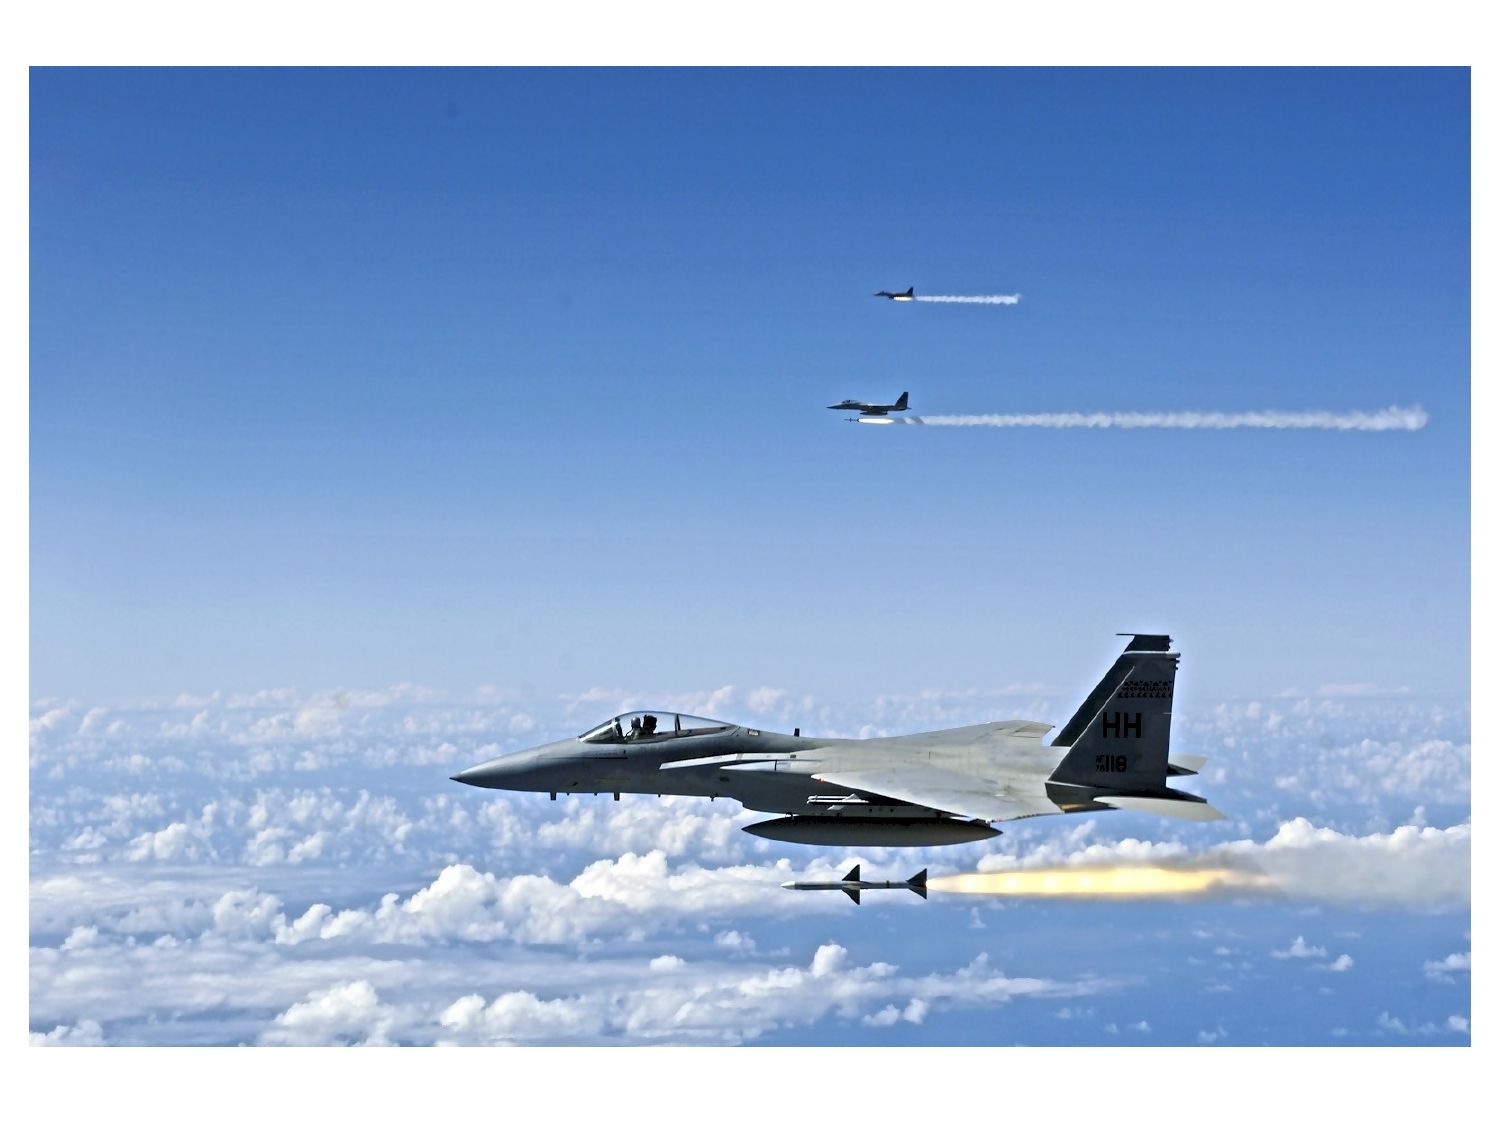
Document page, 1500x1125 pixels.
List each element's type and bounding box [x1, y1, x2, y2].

picture [29, 66, 1471, 1048]
